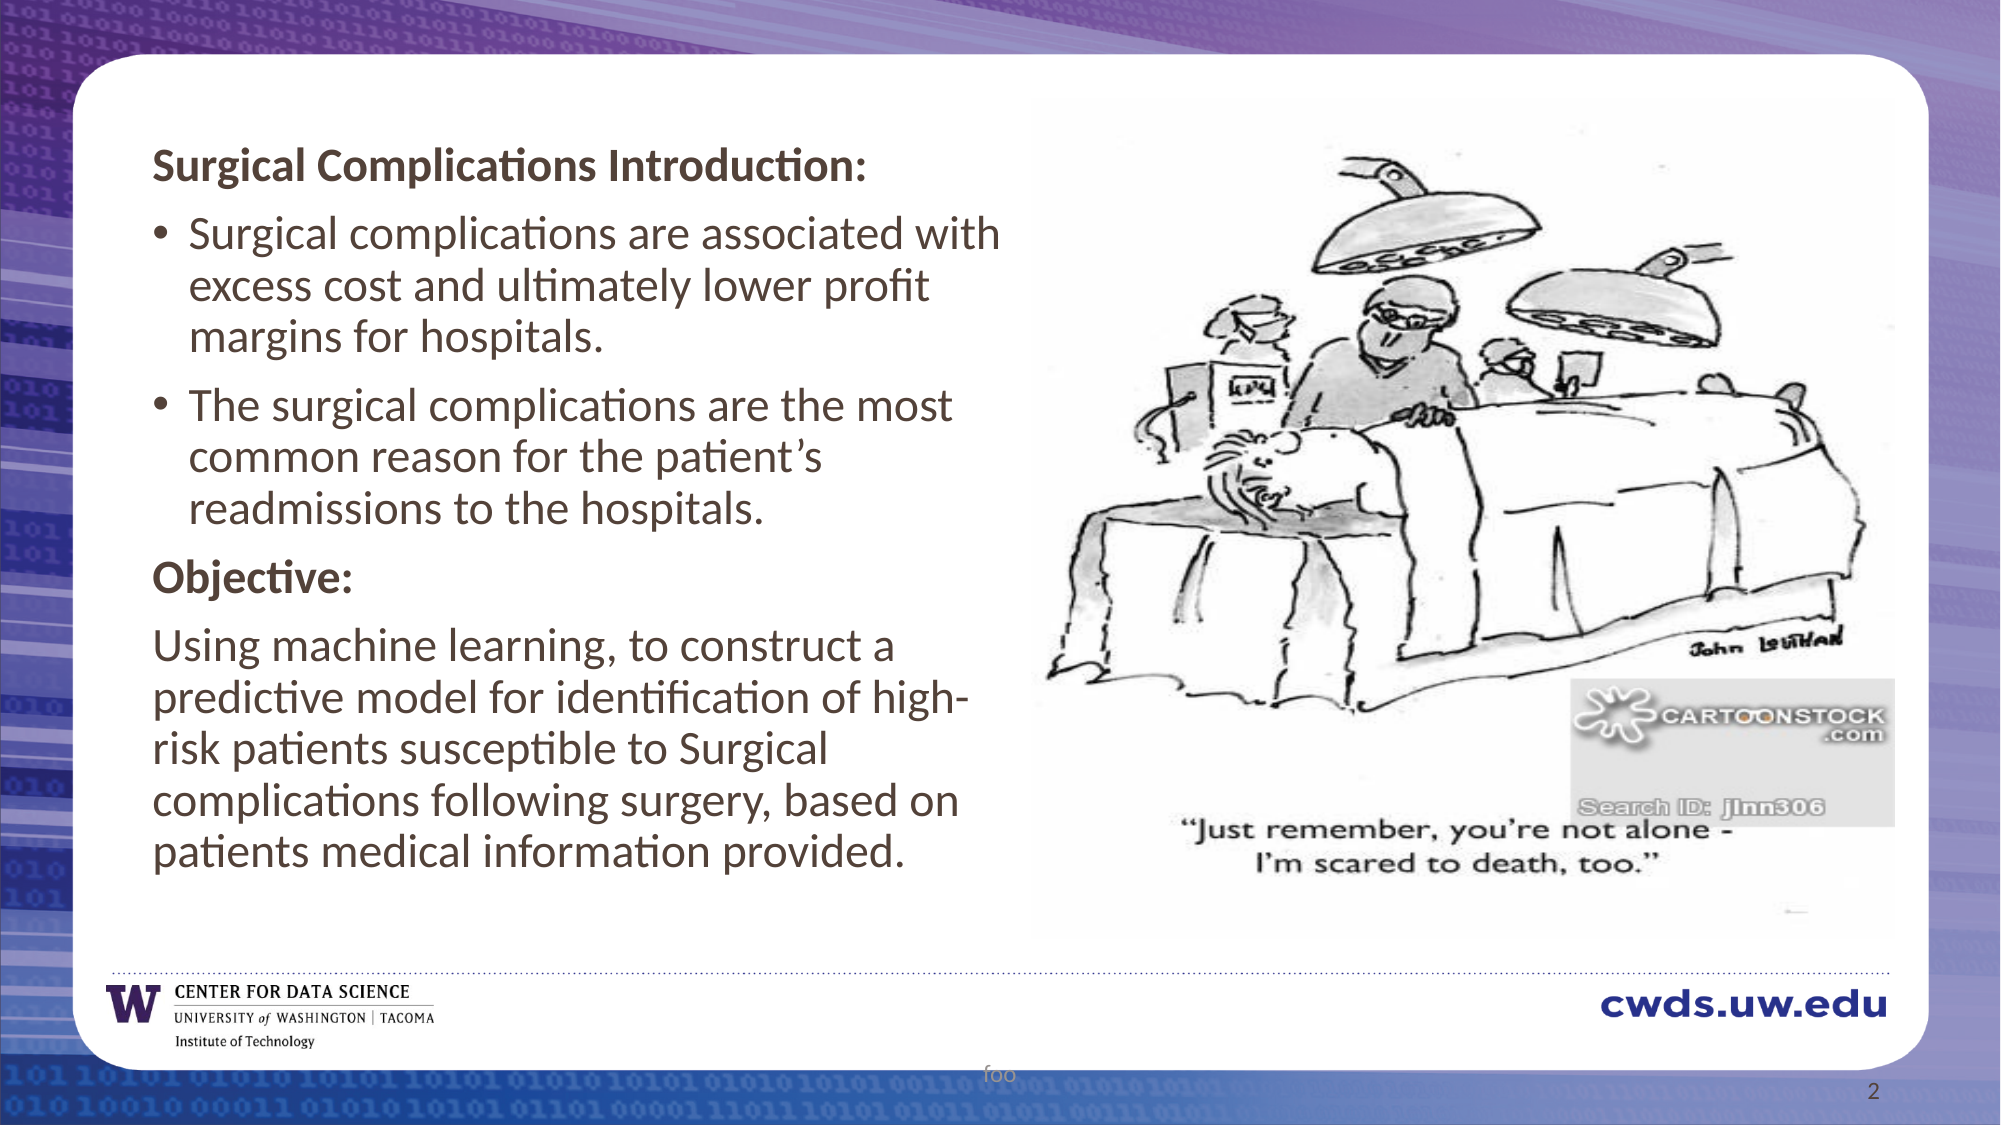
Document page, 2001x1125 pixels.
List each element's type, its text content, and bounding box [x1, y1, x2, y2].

list Surgical Complications Introduction: Surgical complications are associated with excess cost and ultimately lower profit margins for hospitals­. The surgical complications are the most common reason for the patient’s readmissions to the hospitals. Objective: Using machine learning, to construct a predictive model for identification of high-risk patients susceptible to Surgical complications following surgery, based on patients medical information provided. [137, 132, 1031, 903]
picture [0, 0, 2001, 1125]
footer foo [662, 1042, 1338, 1103]
slide_number 2 [1445, 1059, 1895, 1120]
